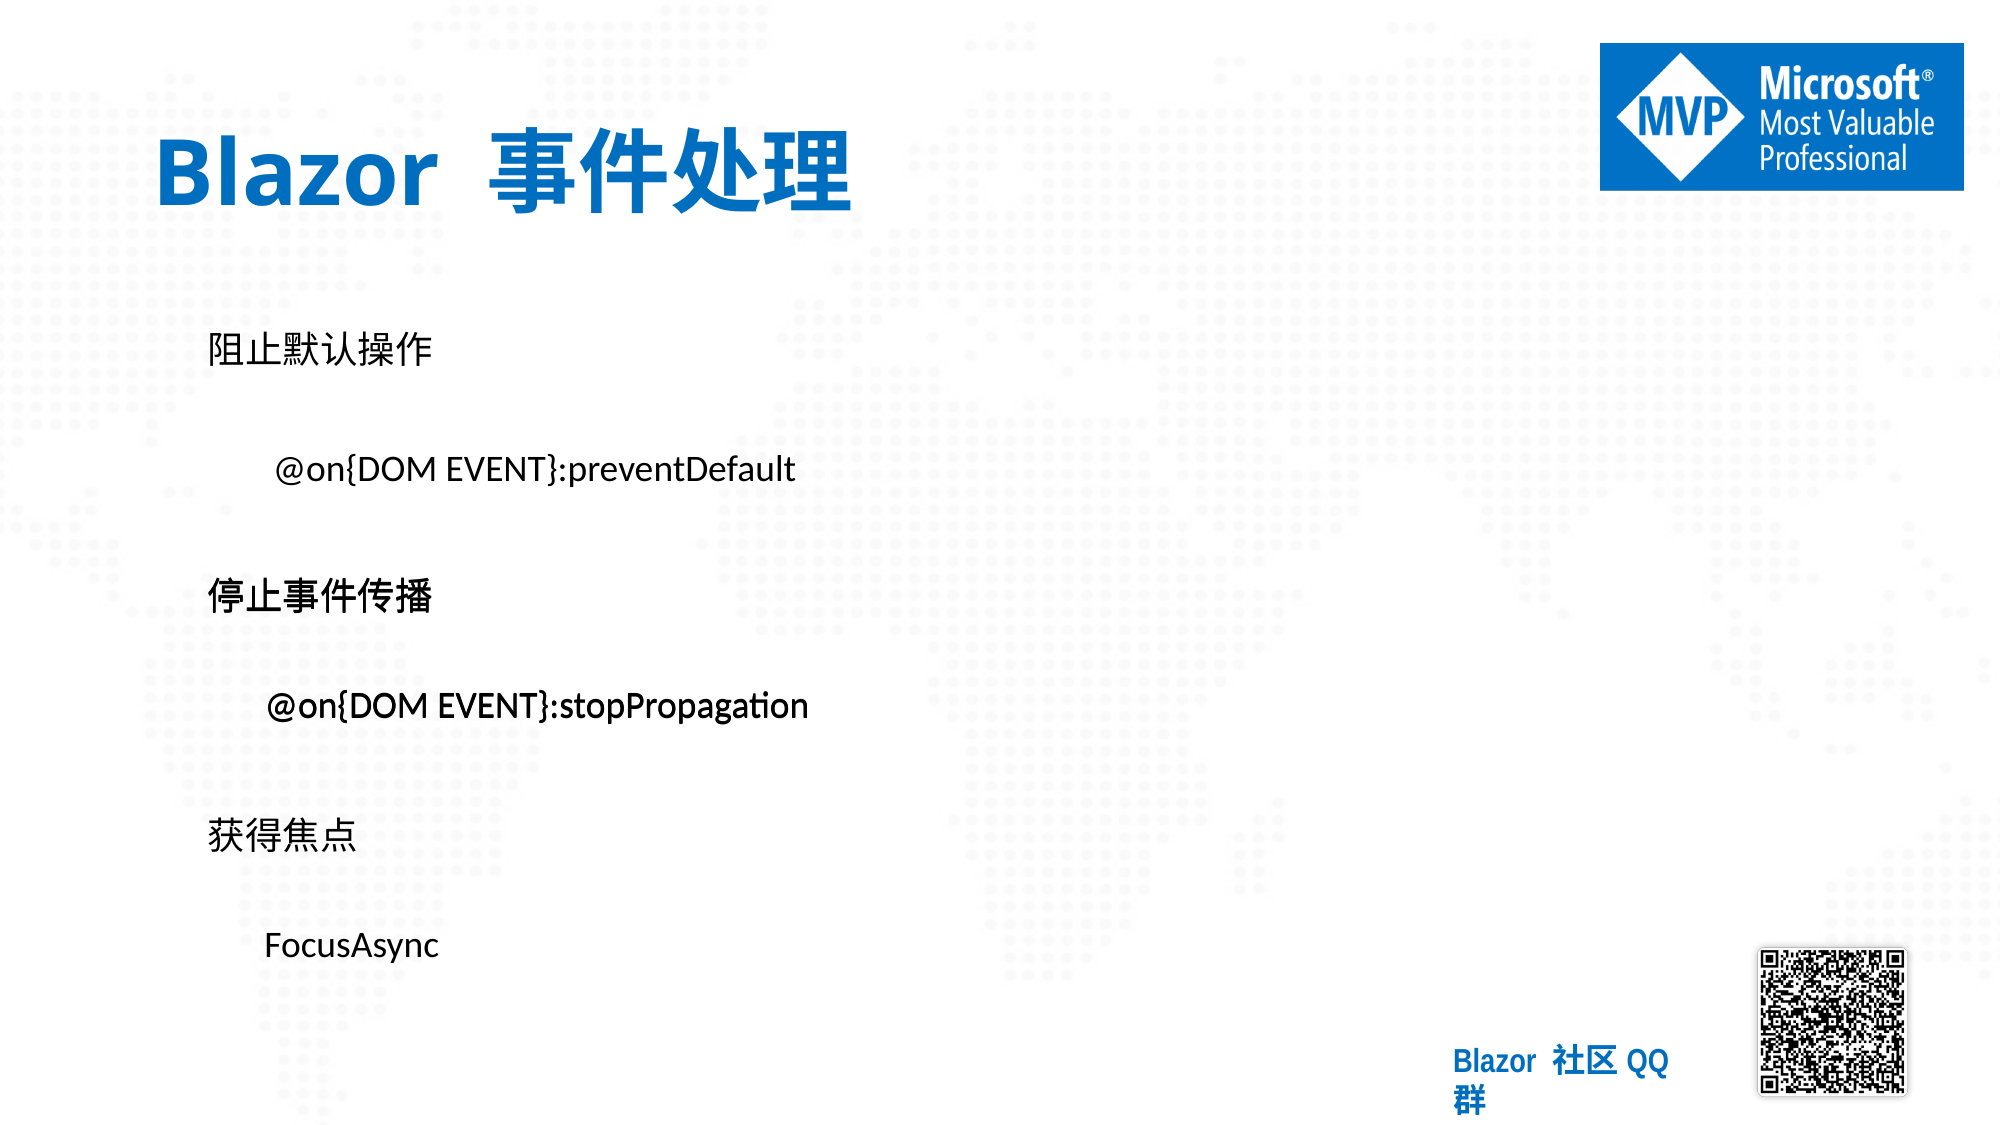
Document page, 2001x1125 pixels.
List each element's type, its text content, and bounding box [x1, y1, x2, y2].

title Blazor 事件处理 [137, 59, 1863, 278]
picture [1750, 940, 1915, 1104]
text_box 阻止默认操作 [193, 318, 842, 379]
text_box @on{DOM EVENT}:stopPropagation [249, 672, 825, 732]
picture [1600, 43, 1965, 191]
text_box @on{DOM EVENT}:preventDefault [249, 436, 812, 497]
text_box 停止事件传播 [193, 564, 1327, 625]
text_box FocusAsync [249, 912, 455, 973]
text_box 获得焦点 [193, 805, 1327, 865]
